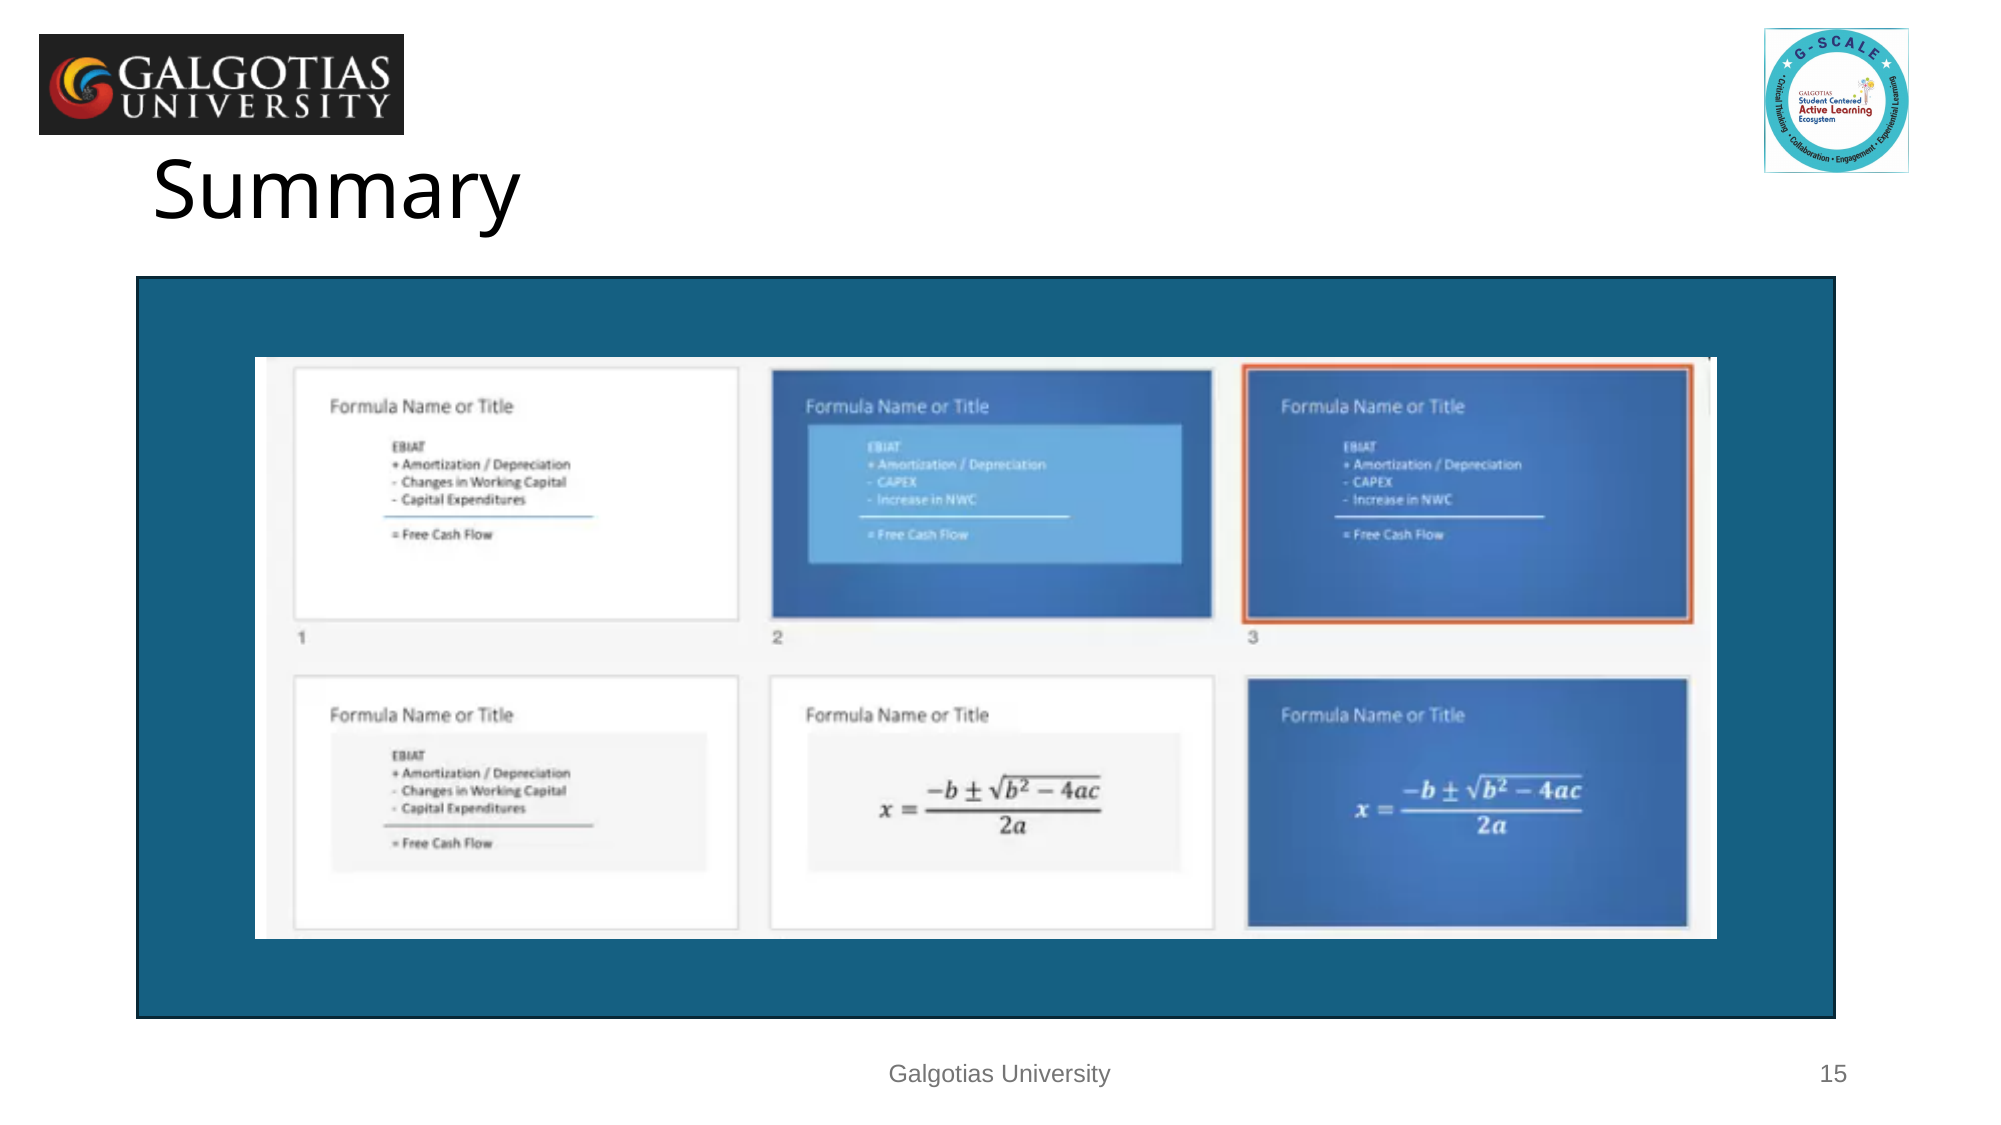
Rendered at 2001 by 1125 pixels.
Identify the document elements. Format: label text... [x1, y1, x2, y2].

title Summary [137, 140, 1863, 244]
picture [39, 33, 404, 135]
picture [1764, 28, 1909, 173]
picture [255, 357, 1717, 939]
slide_number 15 [1412, 1042, 1863, 1103]
text_box [137, 277, 1835, 1018]
footer Galgotias University [662, 1042, 1338, 1103]
